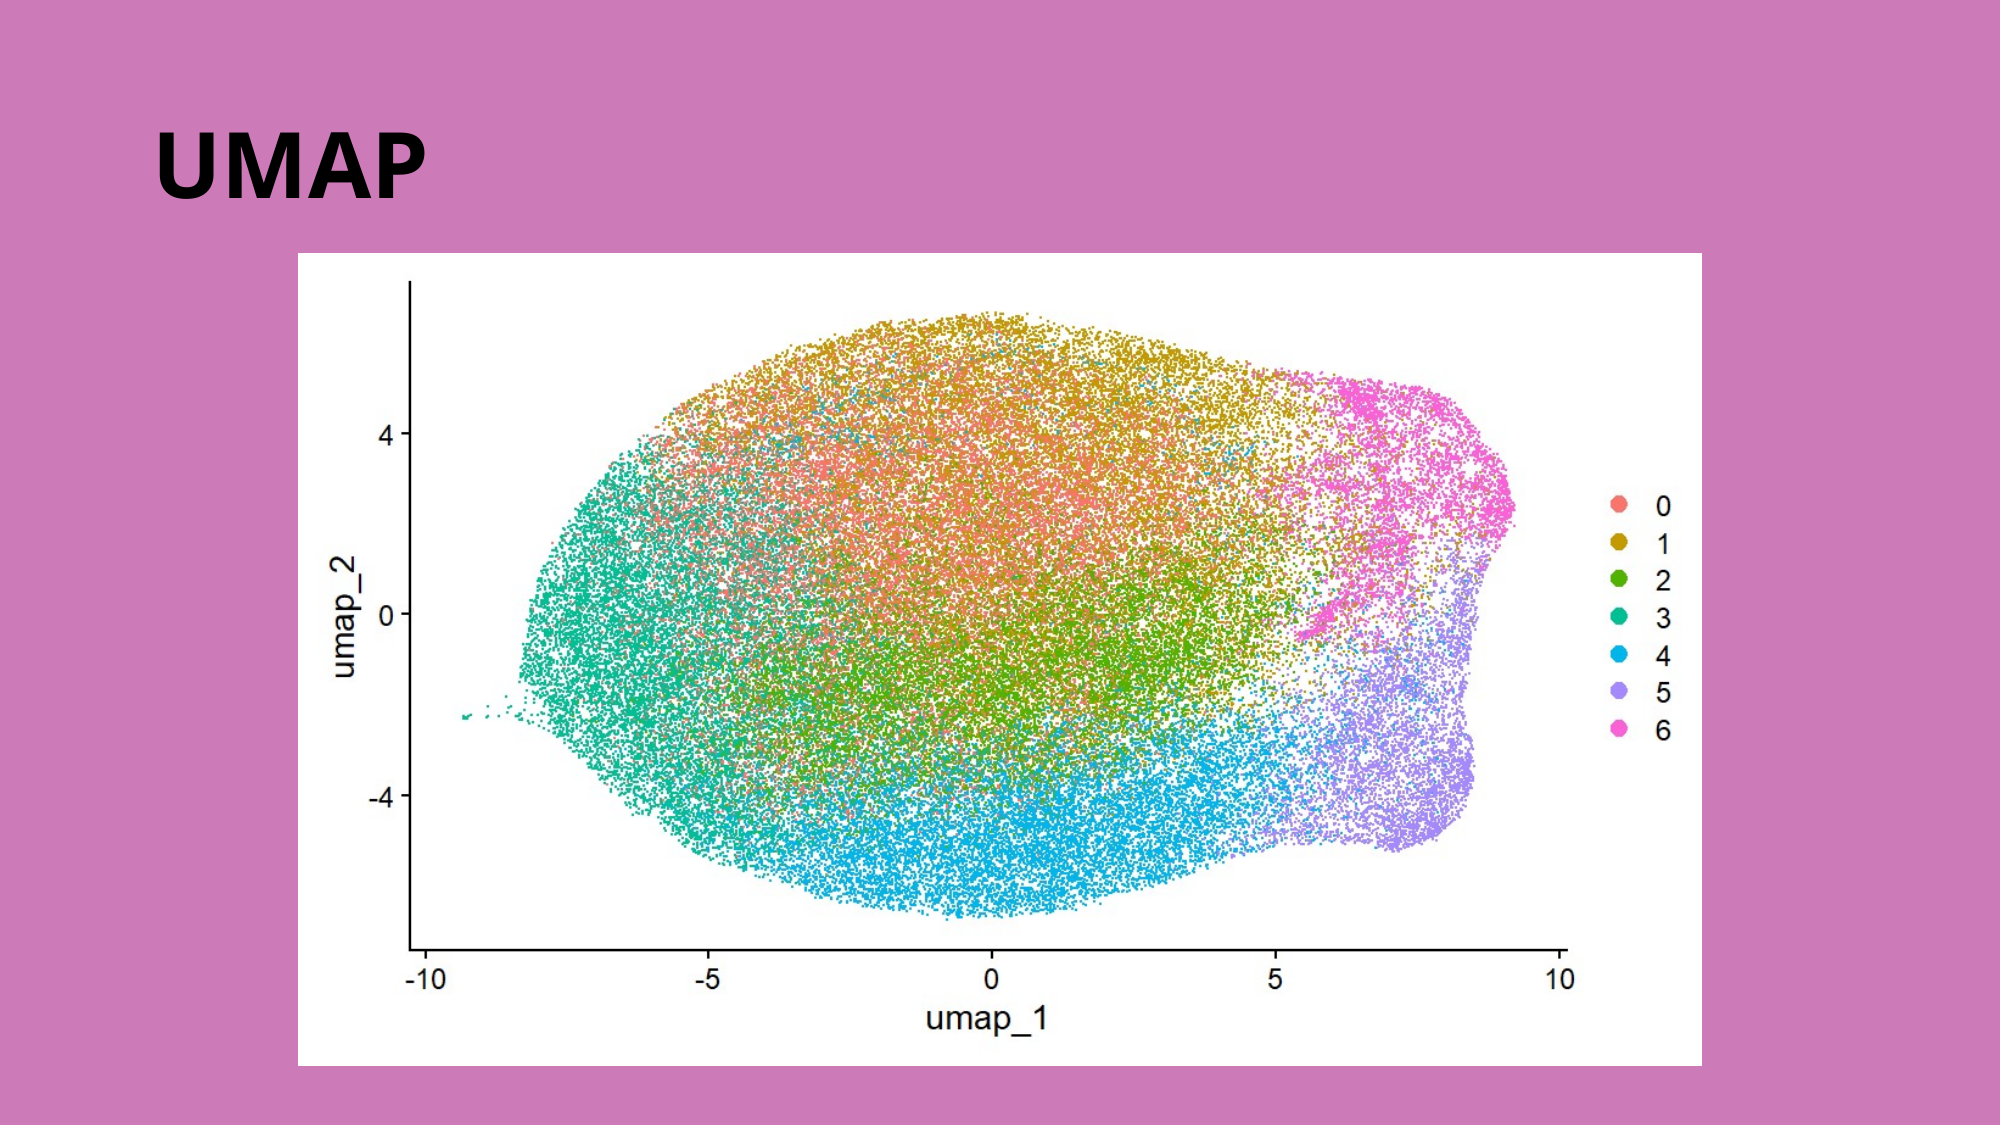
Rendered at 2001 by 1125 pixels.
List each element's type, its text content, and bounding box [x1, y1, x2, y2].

title UMAP [137, 59, 1863, 278]
picture [298, 253, 1702, 1066]
